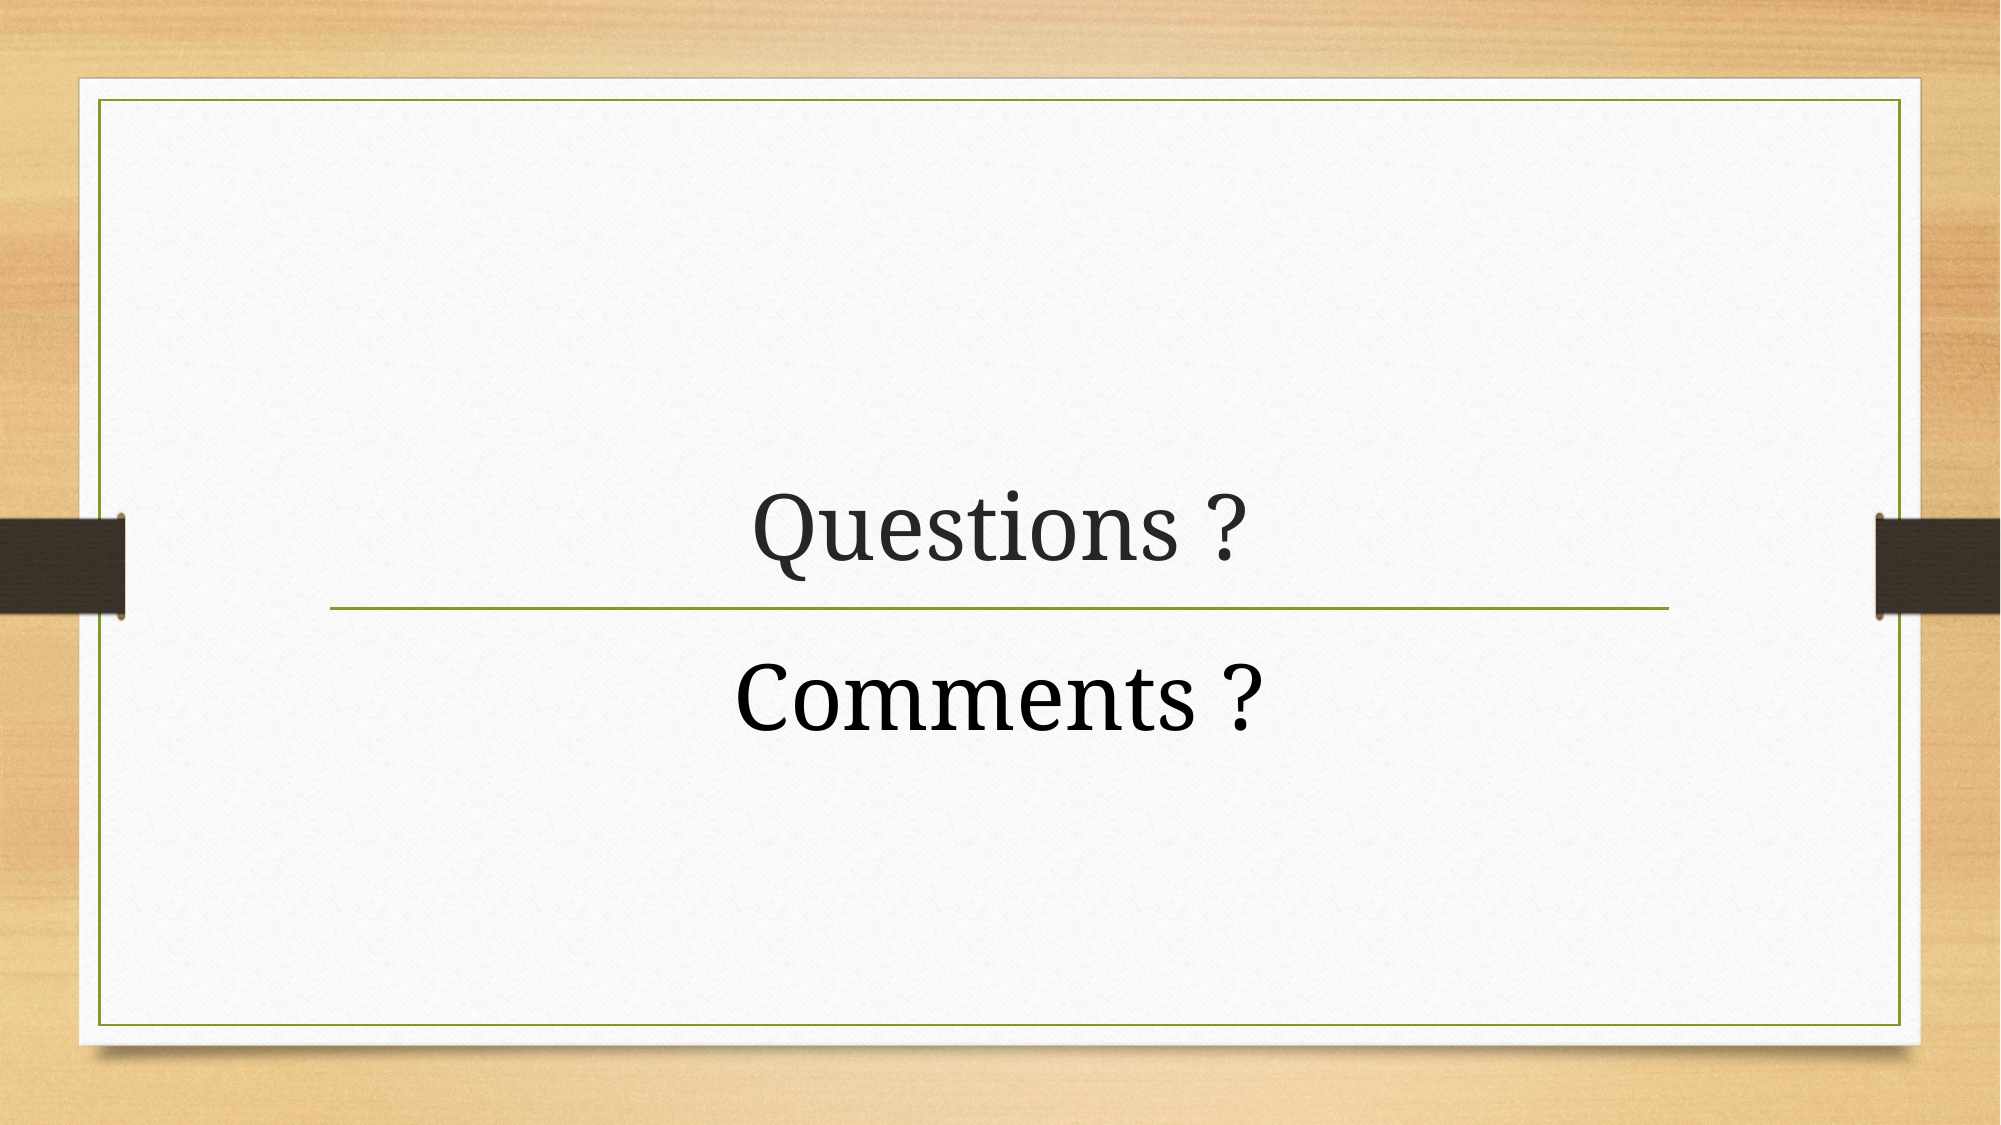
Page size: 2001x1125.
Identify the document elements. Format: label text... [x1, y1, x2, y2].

title Questions ? [330, 287, 1669, 587]
list Comments ? [330, 630, 1669, 788]
picture [0, 0, 2001, 1125]
